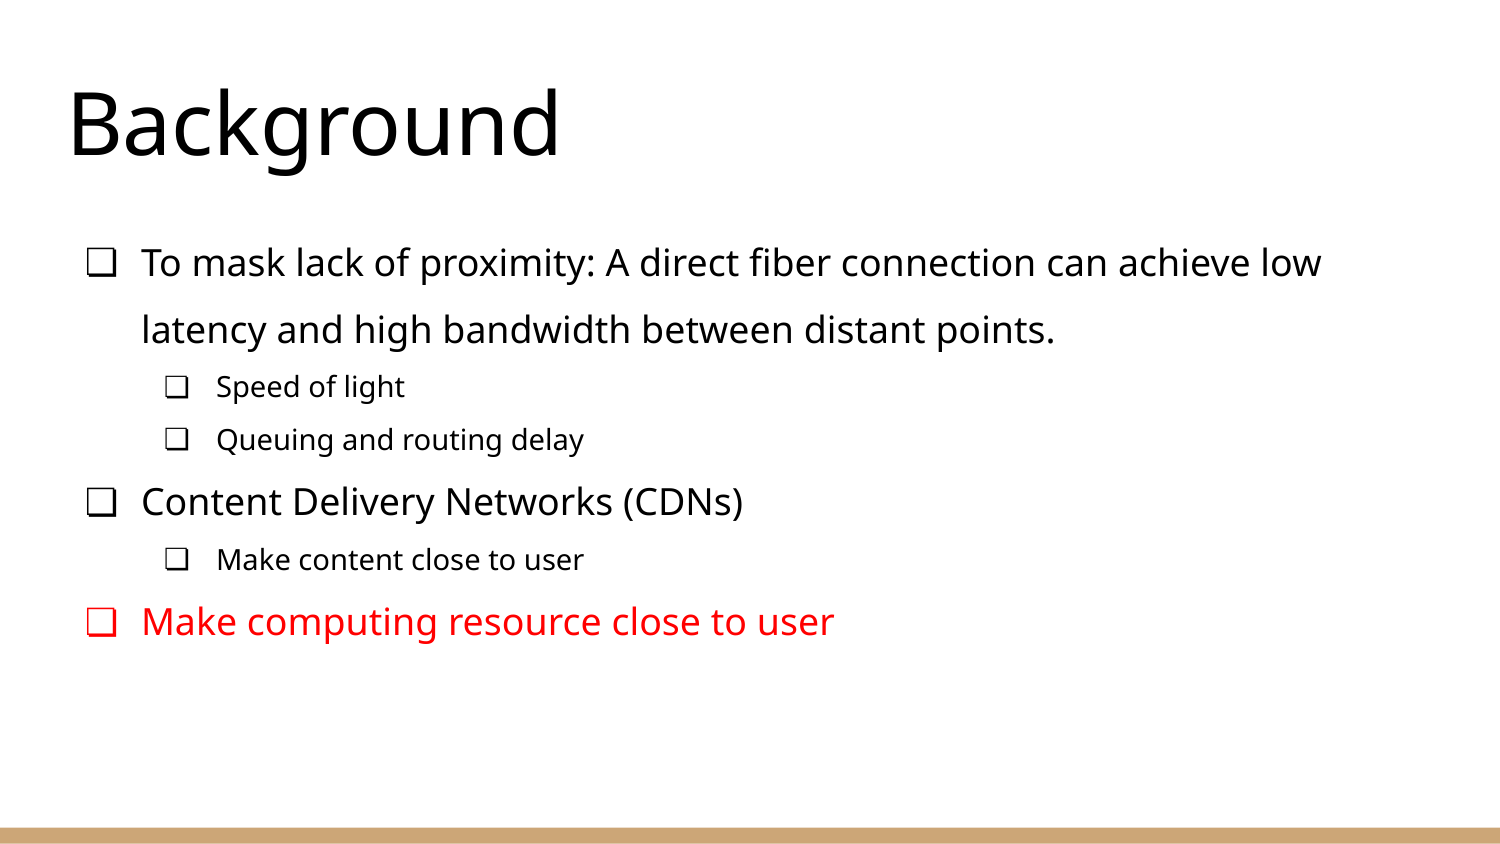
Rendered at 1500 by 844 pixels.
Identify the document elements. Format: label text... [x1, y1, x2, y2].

title Background [51, 51, 1449, 189]
list To mask lack of proximity: A direct fiber connection can achieve low latency and high bandwidth between distant points. Speed of light Queuing and routing delay Content Delivery Networks (CDNs) Make content close to user Make computing resource close to user [51, 200, 1449, 752]
